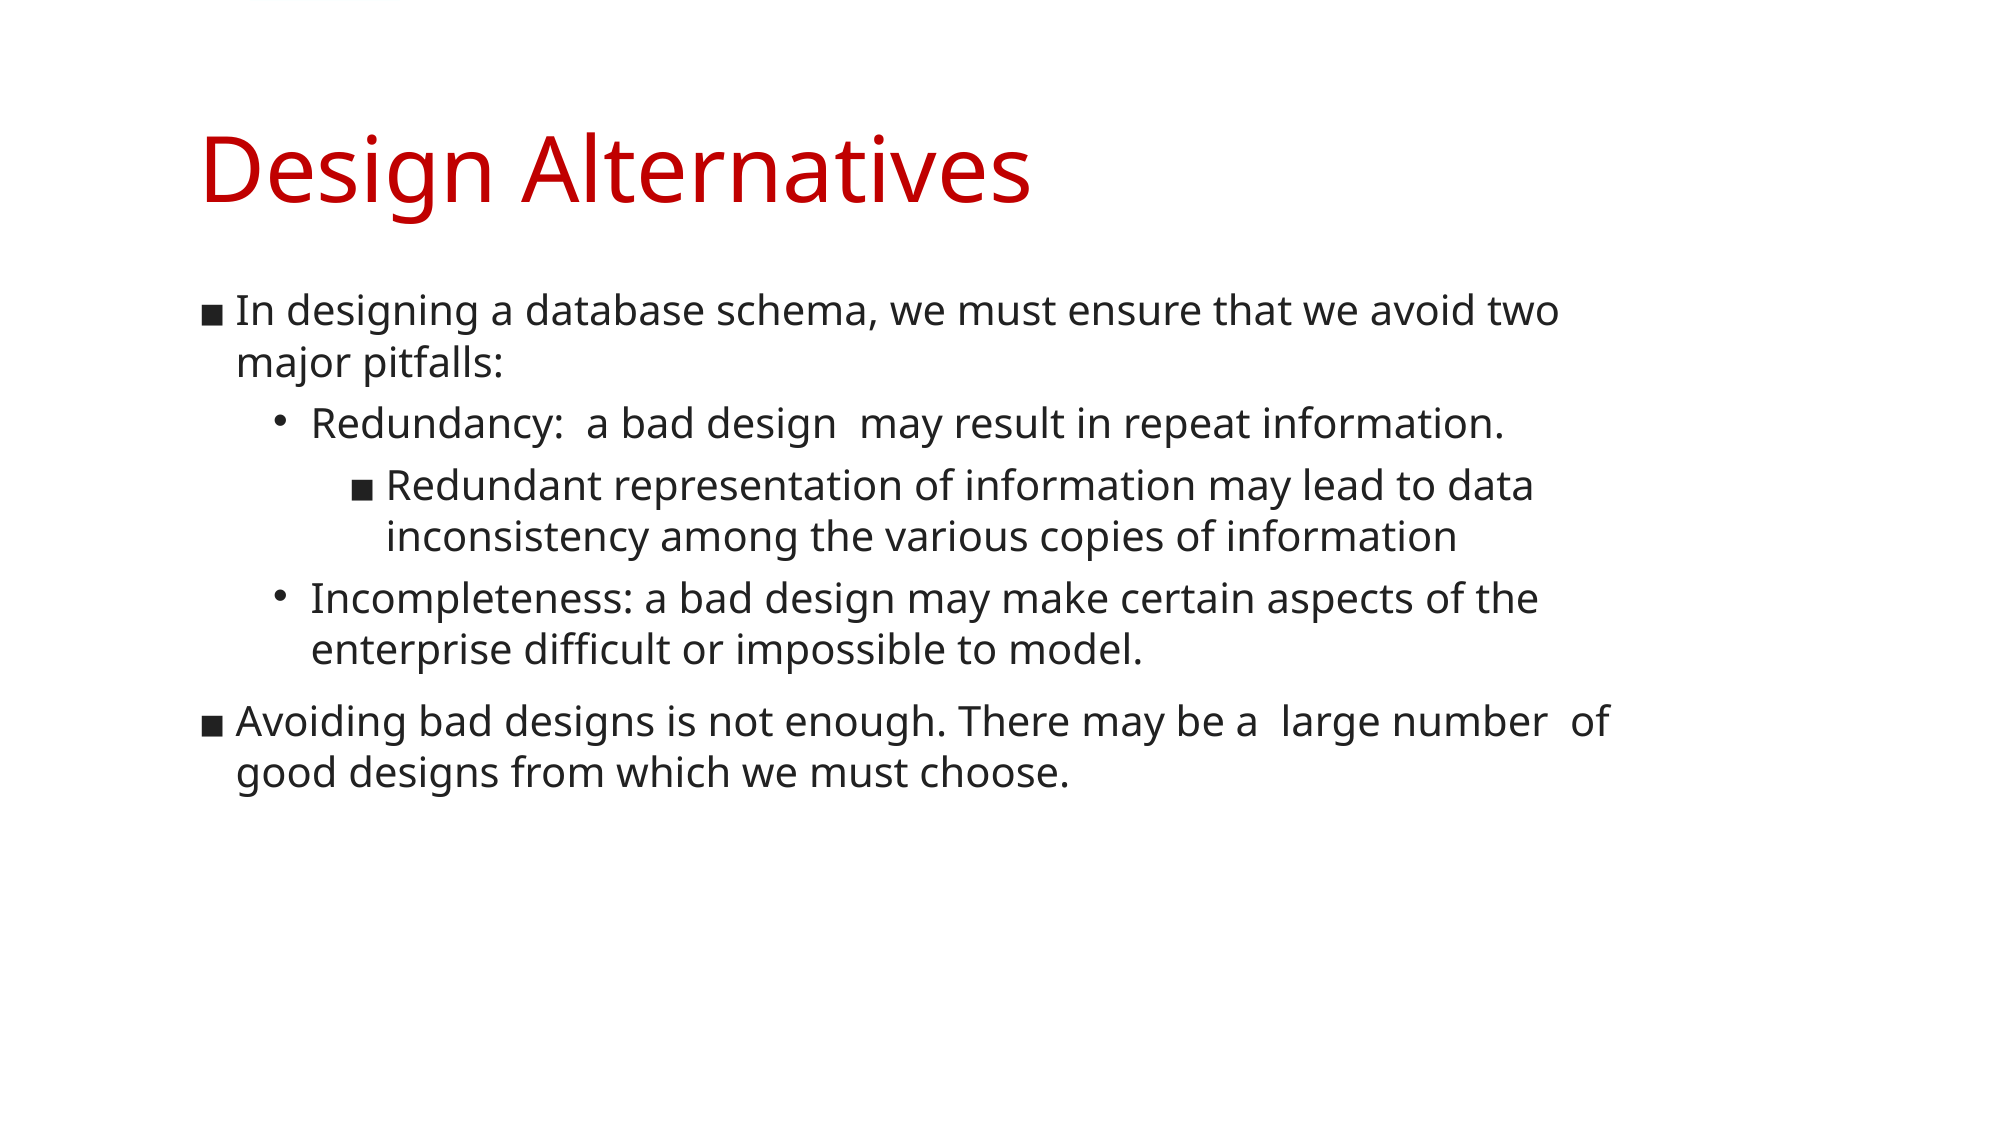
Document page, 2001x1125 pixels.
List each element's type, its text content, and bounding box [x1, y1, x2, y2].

title Design Alternatives [183, 59, 1909, 278]
list In designing a database schema, we must ensure that we avoid two major pitfalls: Redundancy: a bad design may result in repeat information. Redundant representation of information may lead to data inconsistency among the various copies of information Incompleteness: a bad design may make certain aspects of the enterprise difficult or impossible to model. Avoiding bad designs is not enough. There may be a large number of good designs from which we must choose. [183, 277, 1657, 1007]
